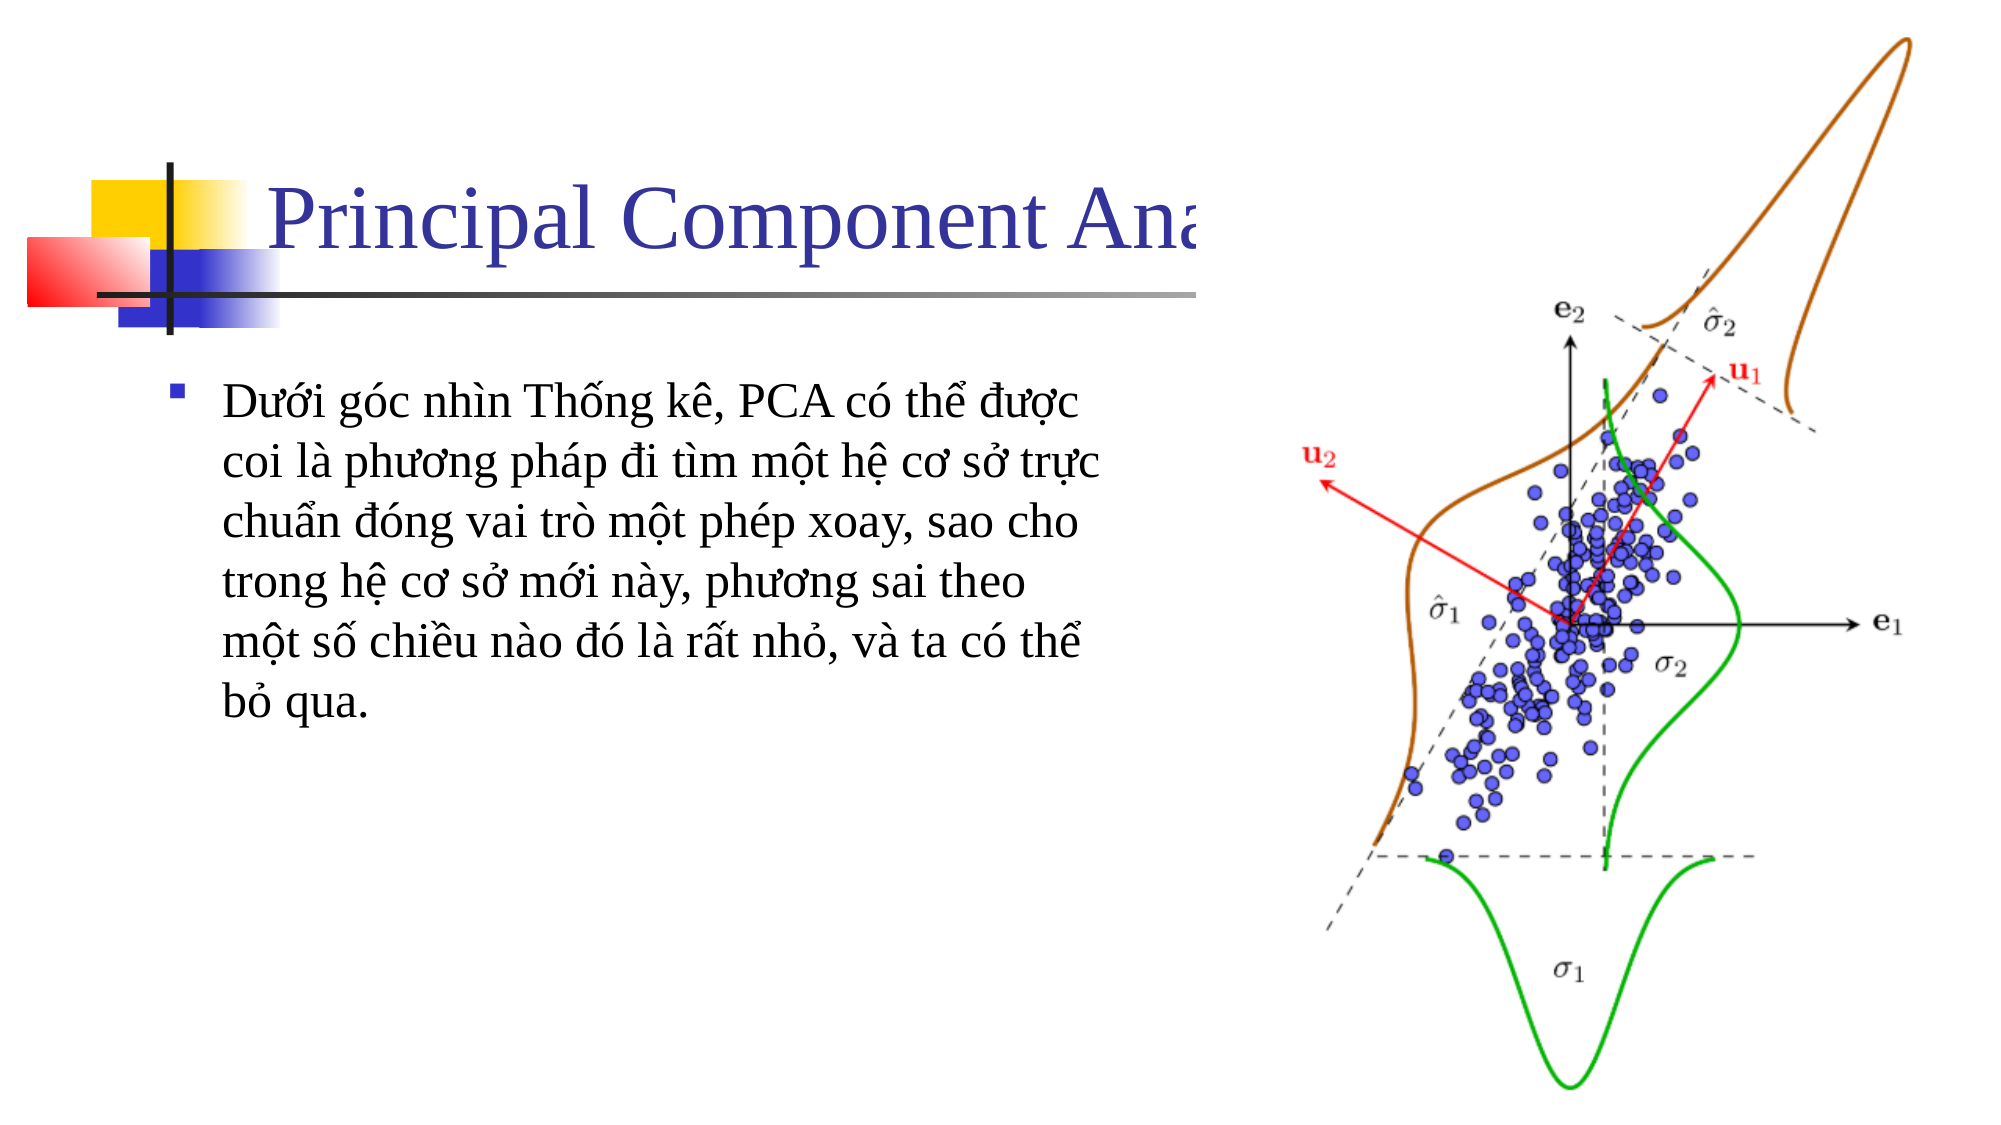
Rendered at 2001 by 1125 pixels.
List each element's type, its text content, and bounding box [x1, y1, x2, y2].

picture [1196, 36, 1919, 1095]
list Dưới góc nhìn Thống kê, PCA có thể được coi là phương pháp đi tìm một hệ cơ sở trực chuẩn đóng vai trò một phép xoay, sao cho trong hệ cơ sở mới này, phương sai theo một số chiều nào đó là rất nhỏ, và ta có thể bỏ qua. [151, 359, 1127, 1095]
title Principal Component Analysis [251, 34, 1956, 275]
